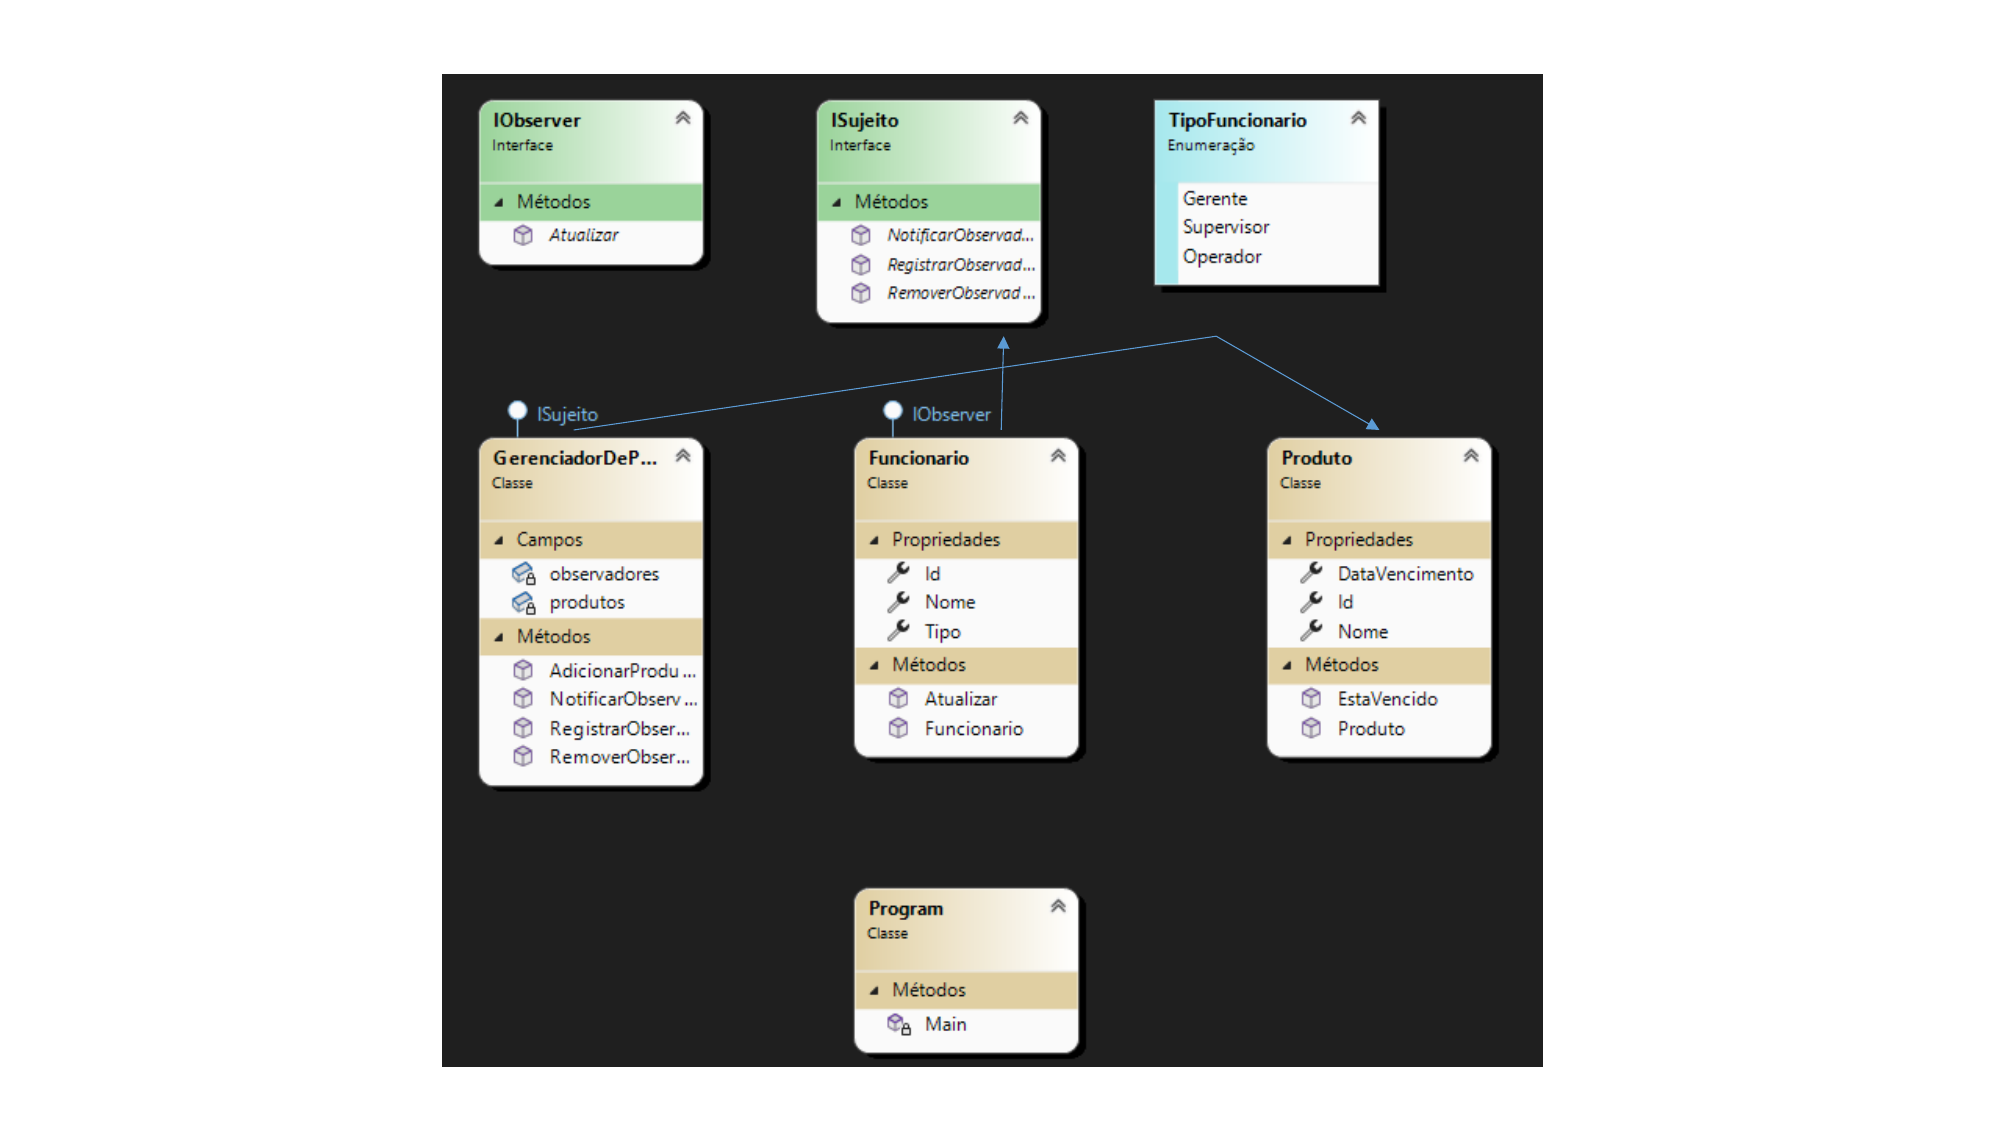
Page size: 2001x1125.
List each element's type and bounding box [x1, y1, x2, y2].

text_box [573, 336, 1001, 430]
text_box [1004, 336, 1217, 430]
text_box [1217, 336, 1380, 430]
picture [441, 74, 1543, 1067]
